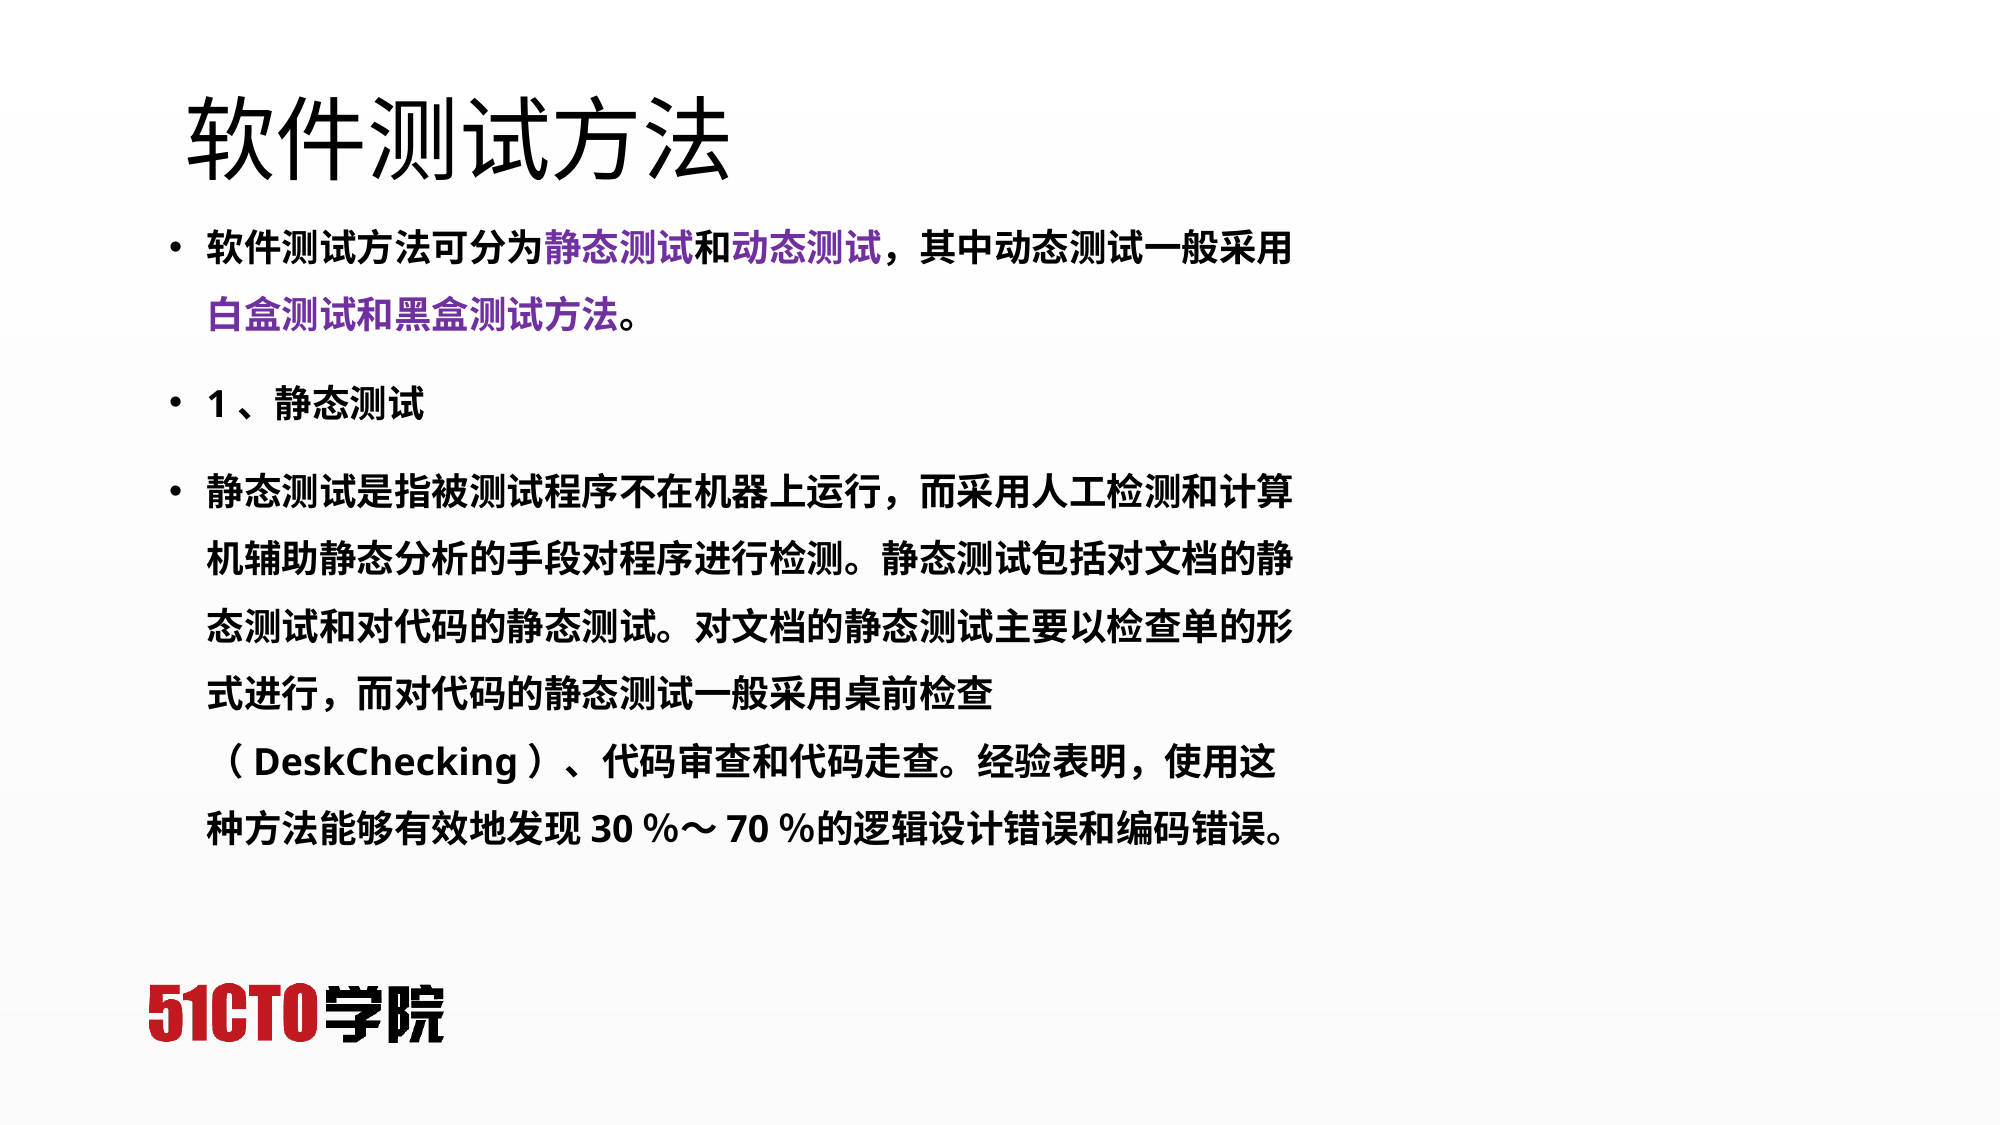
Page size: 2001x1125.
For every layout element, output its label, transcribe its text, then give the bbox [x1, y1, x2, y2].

title 软件测试方法 [169, 34, 1895, 253]
picture [149, 983, 444, 1043]
list 软件测试方法可分为静态测试和动态测试，其中动态测试一般采用白盒测试和黑盒测试方法。 1、静态测试 静态测试是指被测试程序不在机器上运行，而采用人工检测和计算机辅助静态分析的手段对程序进行检测。静态测试包括对文档的静态测试和对代码的静态测试。对文档的静态测试主要以检查单的形式进行，而对代码的静态测试一般采用桌前检查（DeskChecking）、代码审查和代码走查。经验表明，使用这种方法能够有效地发现30％～70％的逻辑设计错误和编码错误。 [154, 193, 1325, 970]
